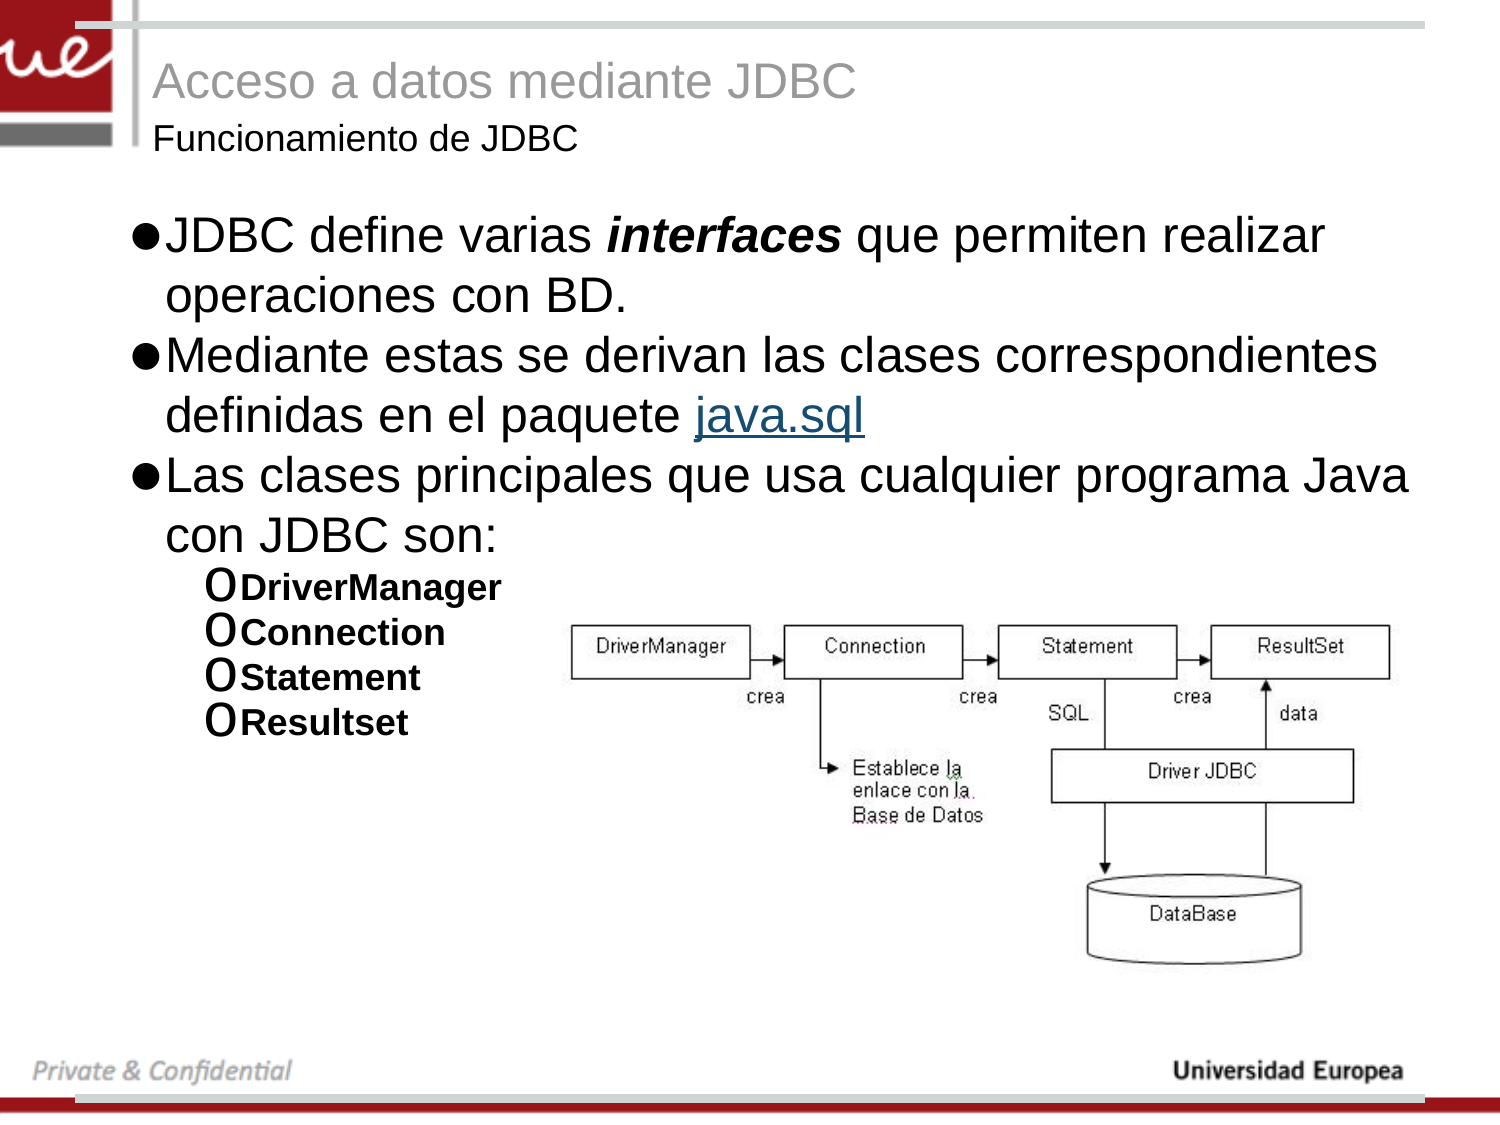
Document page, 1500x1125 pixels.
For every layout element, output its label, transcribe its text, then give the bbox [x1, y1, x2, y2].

title Acceso a datos mediante JDBC [137, 25, 1488, 124]
list JDBC define varias interfaces que permiten realizar operaciones con BD. Mediante estas se derivan las clases correspondientes definidas en el paquete java.sql Las clases principales que usa cualquier programa Java con JDBC son: DriverManager Connection Statement Resultset [75, 187, 1439, 1033]
picture [0, 0, 1500, 1125]
text_box Funcionamiento de JDBC [137, 98, 1412, 169]
